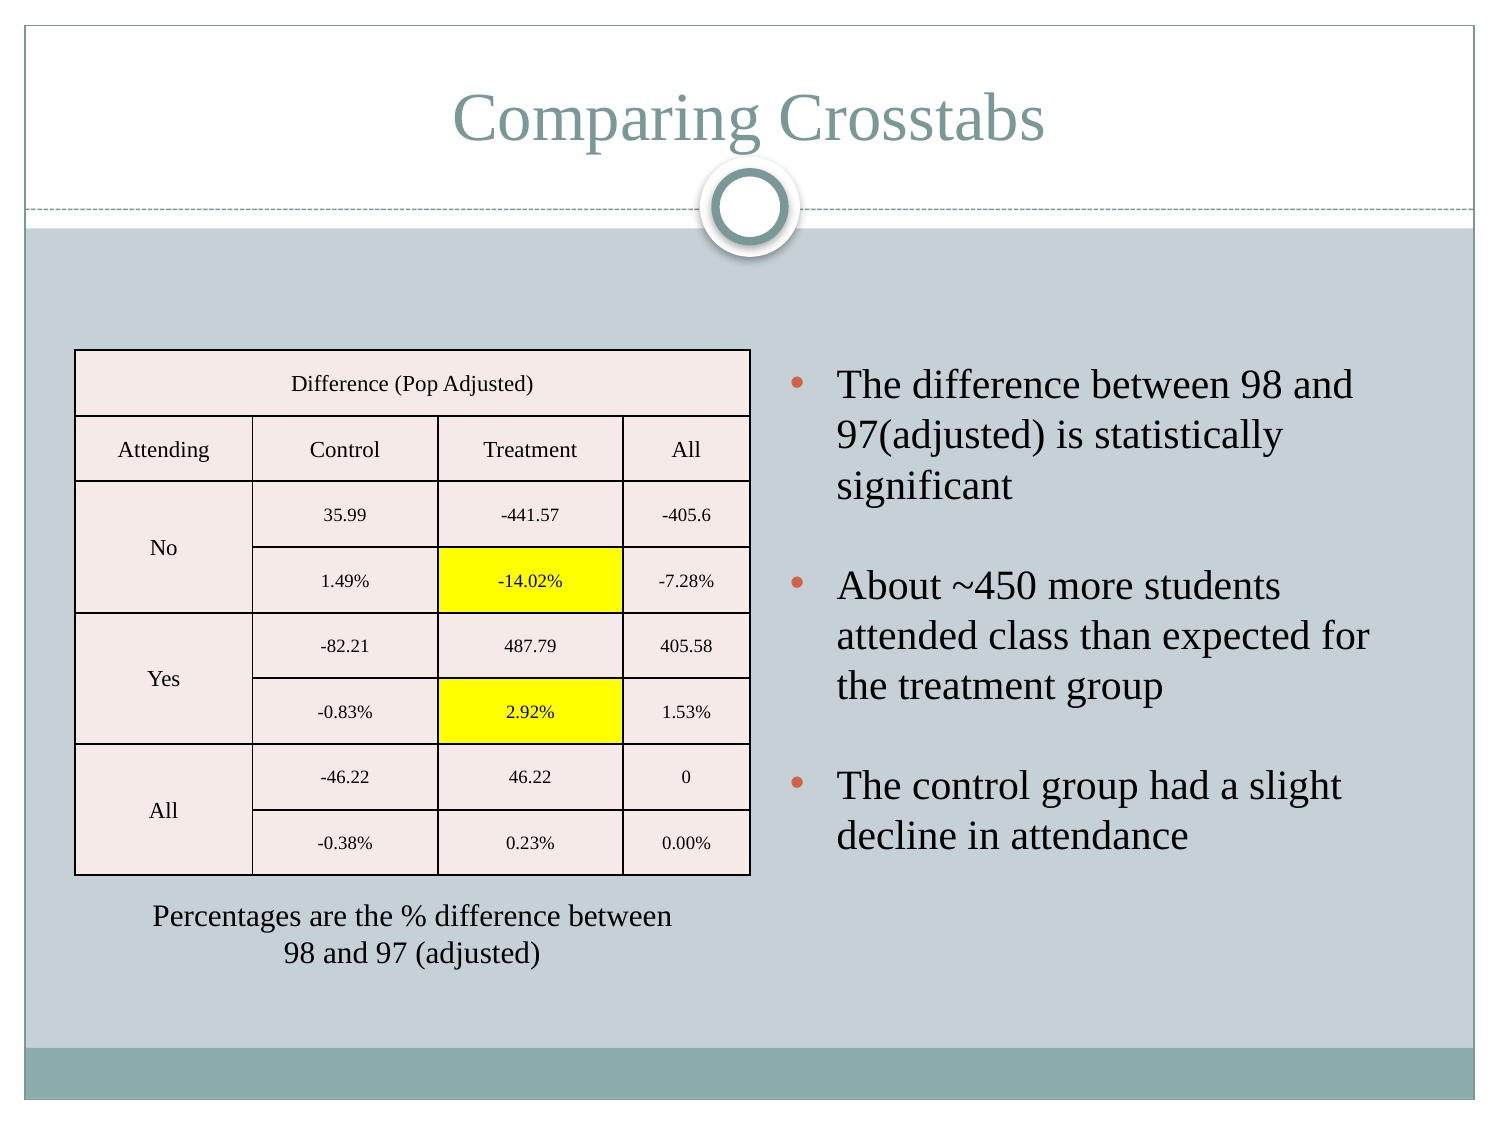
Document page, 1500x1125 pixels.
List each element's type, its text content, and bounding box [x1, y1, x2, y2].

table_cell -405.6 [624, 482, 749, 546]
table_cell 0.23% [439, 811, 622, 874]
table_cell 405.58 [624, 614, 749, 677]
table_cell All [624, 417, 749, 480]
table_header Difference (Pop Adjusted) [76, 351, 749, 415]
table_cell 35.99 [253, 482, 437, 546]
table_cell Treatment [439, 417, 622, 480]
title Comparing Crosstabs [49, 37, 1450, 162]
table_cell 1.53% [624, 679, 749, 743]
table_cell -0.38% [253, 811, 437, 874]
table_cell -14.02% [439, 548, 622, 612]
table_cell 0.00% [624, 811, 749, 874]
table_cell 487.79 [439, 614, 622, 677]
table_cell Attending [76, 417, 252, 480]
table_cell No [76, 482, 252, 612]
table_cell -82.21 [253, 614, 437, 677]
table_cell -0.83% [253, 679, 437, 743]
table_cell 46.22 [439, 745, 622, 809]
table_cell Control [253, 417, 437, 480]
table_cell 1.49% [253, 548, 437, 612]
table_cell -7.28% [624, 548, 749, 612]
table_cell 2.92% [439, 679, 622, 743]
text_box Percentages are the % difference between 98 and 97 (adjusted) [125, 887, 700, 978]
table_cell Yes [76, 614, 252, 743]
table_cell 0 [624, 745, 749, 809]
table_cell All [76, 745, 252, 874]
table_cell -46.22 [253, 745, 437, 809]
table_cell -441.57 [439, 482, 622, 546]
text_box The difference between 98 and 97(adjusted) is statistically significant About ~450 more students attended class than expected for the treatment group The control group had a slight decline in attendance [774, 349, 1400, 865]
